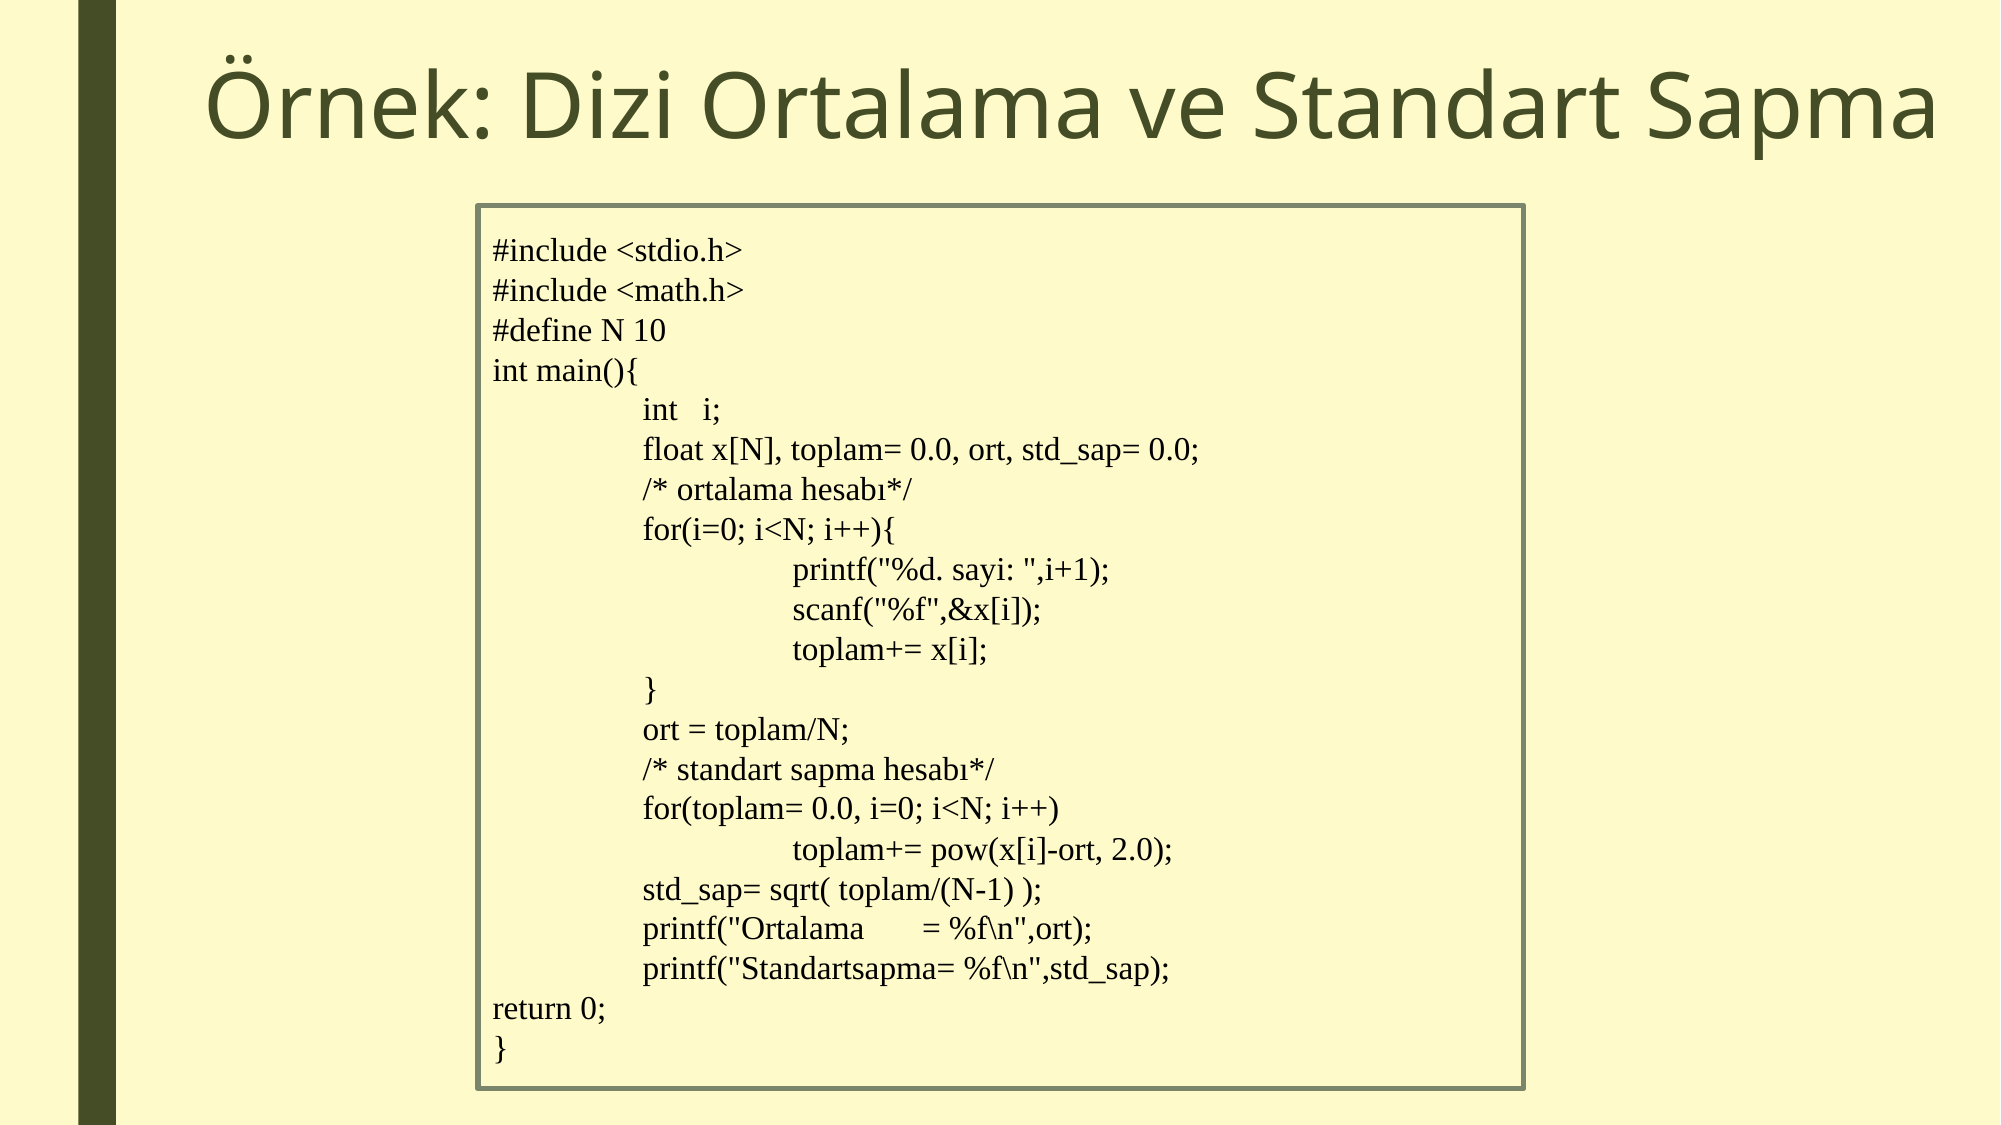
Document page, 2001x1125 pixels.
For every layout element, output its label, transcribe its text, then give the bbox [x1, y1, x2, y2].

title Örnek: Dizi Ortalama ve Standart Sapma [188, 52, 1985, 187]
text_box #include <stdio.h> #include <math.h> #define N 10 int main(){ int i; float x[N], toplam= 0.0, ort, std_sap= 0.0; /* ortalama hesabı*/ for(i=0; i<N; i++){ printf("%d. sayi: ",i+1); scanf("%f",&x[i]); toplam+= x[i]; } ort = toplam/N; /* standart sapma hesabı*/ for(toplam= 0.0, i=0; i<N; i++) toplam+= pow(x[i]-ort, 2.0); std_sap= sqrt( toplam/(N-1) ); printf("Ortalama = %f\n",ort); printf("Standartsapma= %f\n",std_sap); return 0; } [475, 203, 1526, 1091]
